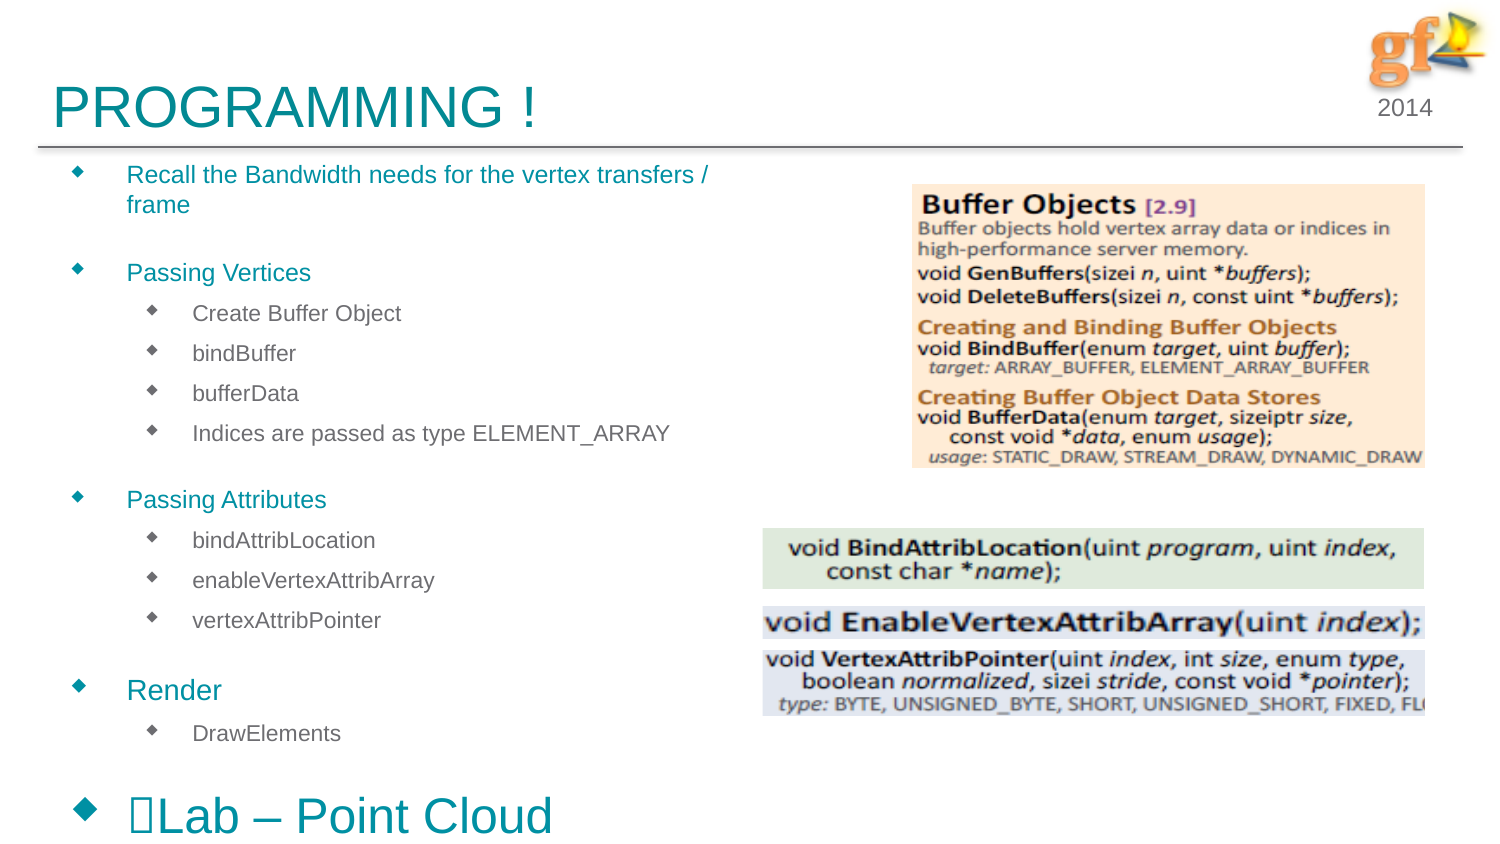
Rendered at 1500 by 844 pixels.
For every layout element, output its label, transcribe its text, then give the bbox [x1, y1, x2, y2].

picture [762, 527, 1425, 589]
picture [912, 184, 1425, 469]
title Programming ! [37, 9, 1300, 147]
picture [1362, 0, 1500, 99]
list Recall the Bandwidth needs for the vertex transfers / frame Passing Vertices Create Buffer Object bindBuffer bufferData Indices are passed as type ELEMENT_ARRAY Passing Attributes bindAttribLocation enableVertexAttribArray vertexAttribPointer Render DrawElements Lab – Point Cloud [55, 151, 788, 785]
picture [762, 605, 1426, 639]
picture [762, 649, 1426, 717]
